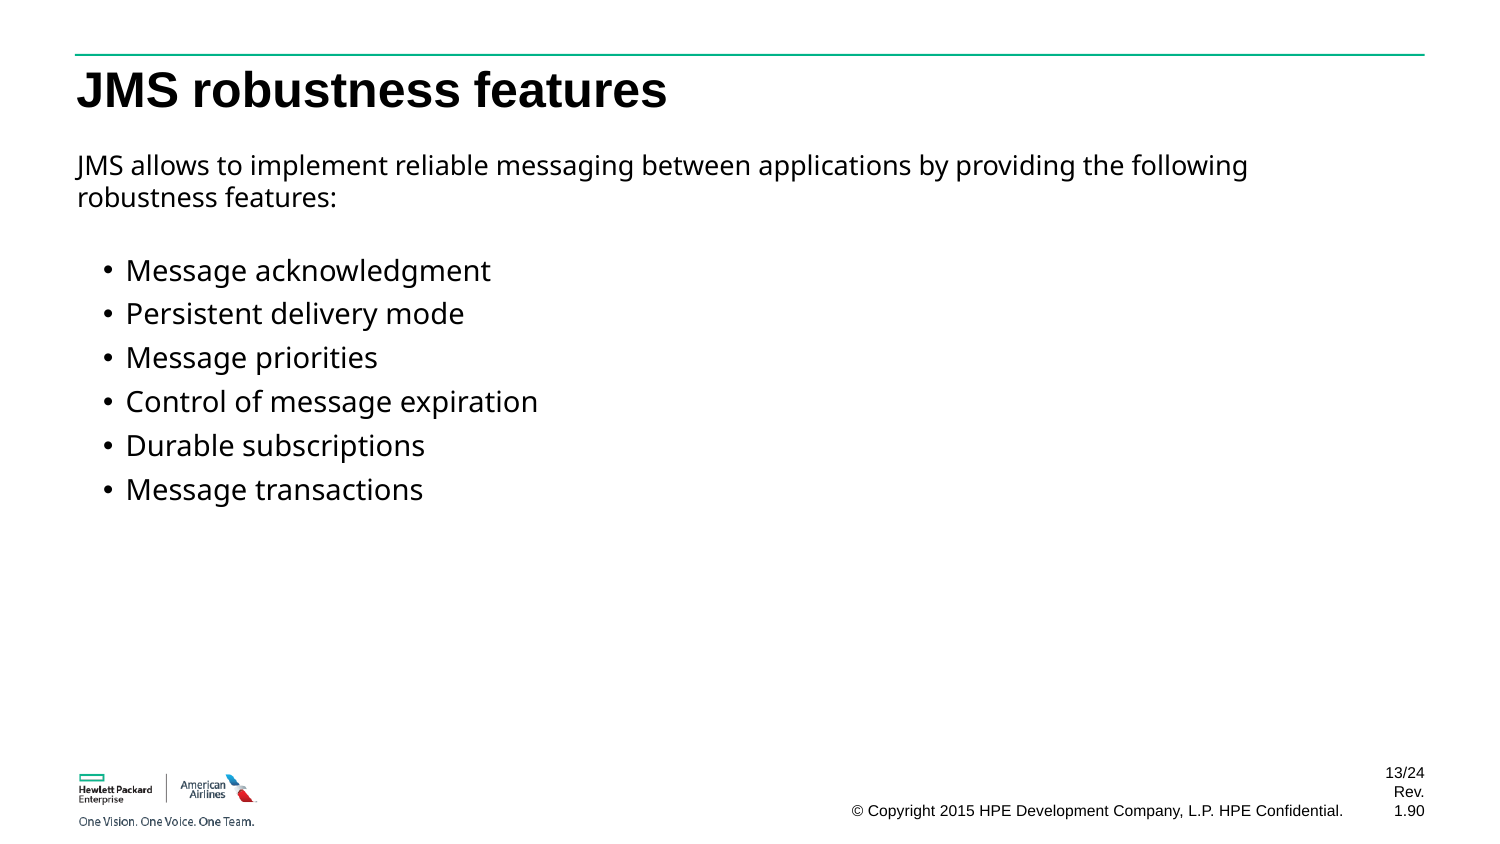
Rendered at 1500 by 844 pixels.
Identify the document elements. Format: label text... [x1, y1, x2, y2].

picture [74, 773, 258, 831]
title JMS robustness features [75, 63, 1425, 148]
text_box JMS allows to implement reliable messaging between applications by providing the following robustness features: Message acknowledgment Persistent delivery mode Message priorities Control of message expiration Durable subscriptions Message transactions [74, 148, 1481, 508]
slide_number 13/24 Rev. 1.90 [1359, 791, 1425, 820]
